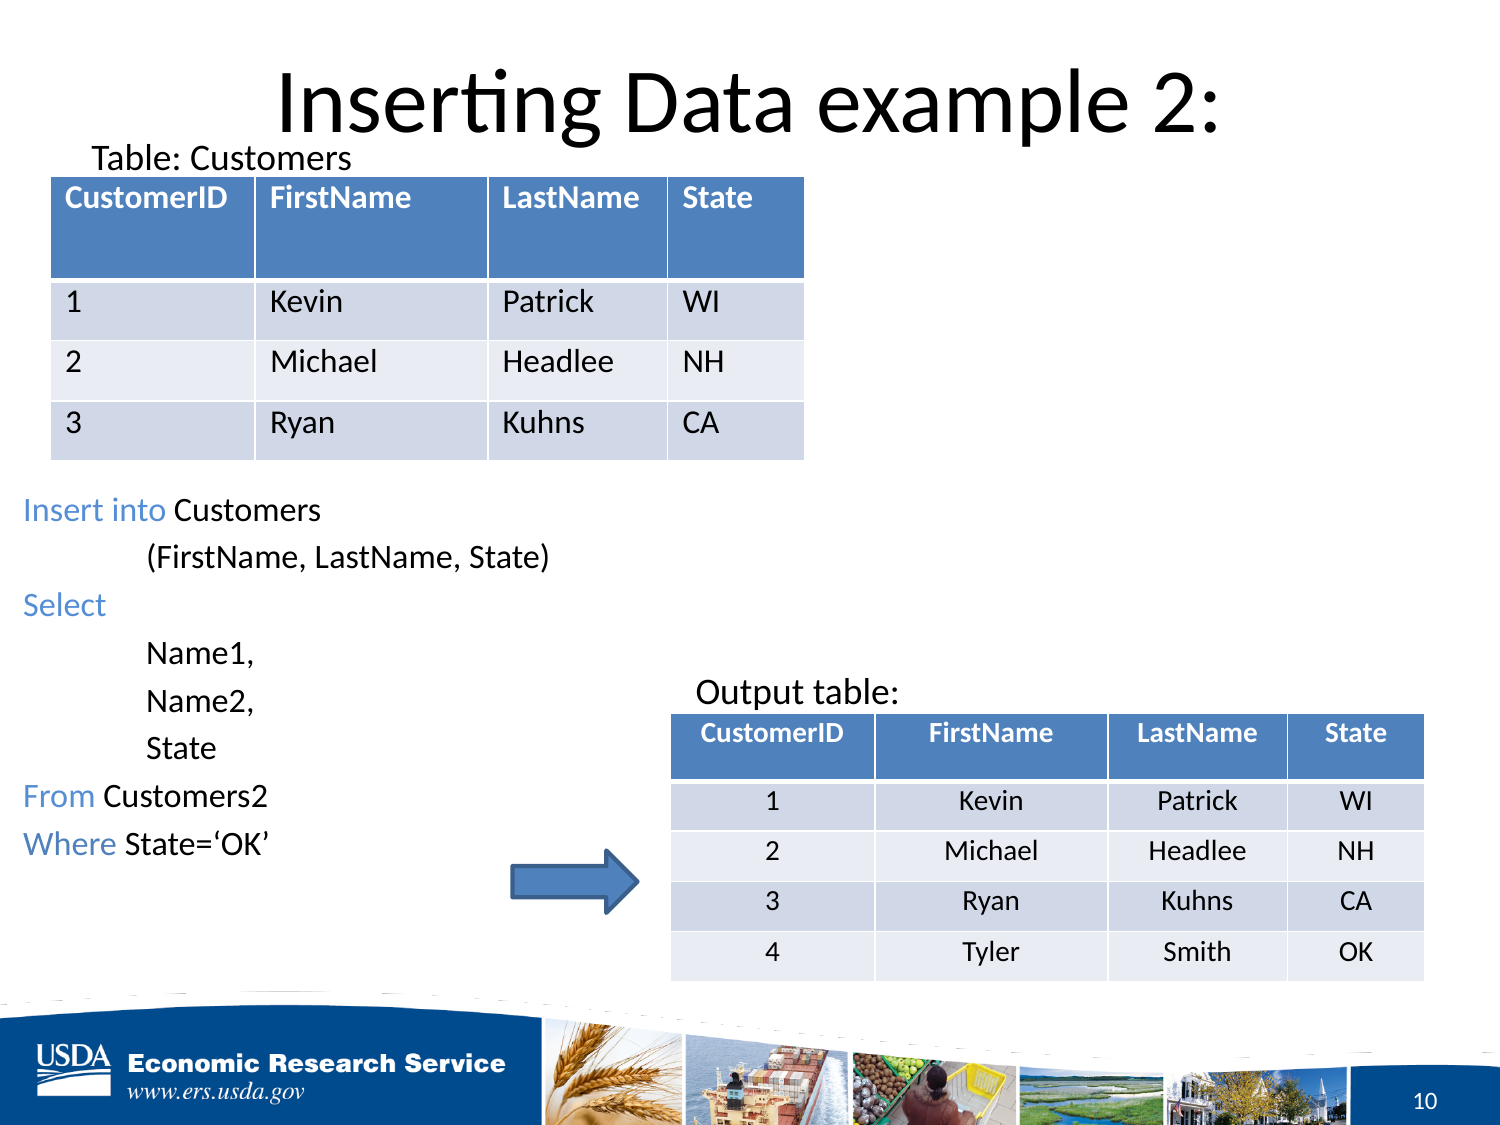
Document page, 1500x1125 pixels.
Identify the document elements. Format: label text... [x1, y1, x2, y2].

table_cell Patrick [489, 283, 667, 340]
table_cell 1 [671, 784, 874, 830]
table_header CustomerID [671, 714, 874, 779]
table_cell Kuhns [489, 402, 667, 460]
table_cell 3 [51, 402, 254, 460]
table_cell Headlee [1109, 832, 1287, 881]
title Inserting Data example 2: [75, 1, 1425, 190]
table_header LastName [1109, 714, 1287, 779]
table_cell WI [1288, 784, 1424, 830]
table_cell CA [668, 402, 804, 460]
table_header LastName [489, 177, 667, 278]
table_cell 1 [51, 283, 254, 340]
table_cell Kevin [256, 283, 487, 340]
table_header State [1288, 714, 1424, 779]
table_cell Ryan [256, 402, 487, 460]
table_header CustomerID [51, 177, 254, 278]
text_box [510, 848, 640, 915]
text_box Output table: [680, 659, 1180, 720]
table_cell 4 [671, 932, 874, 981]
table_cell NH [668, 341, 804, 400]
table_cell Michael [876, 832, 1107, 881]
table_cell NH [1288, 832, 1424, 881]
table_cell Smith [1109, 932, 1287, 981]
table_cell Kuhns [1109, 882, 1287, 931]
table_cell Headlee [489, 341, 667, 400]
text_box Table: Customers [76, 125, 444, 186]
table_cell 2 [51, 341, 254, 400]
table_cell Ryan [876, 882, 1107, 931]
table_cell Michael [256, 341, 487, 400]
picture [0, 974, 1500, 1125]
table_cell WI [668, 283, 804, 340]
list Insert into Customers (FirstName, LastName, State) Select Name1, Name2, State From Customers2 Where State=‘OK’ [8, 479, 670, 873]
table_cell 2 [671, 832, 874, 881]
table_cell Kevin [876, 784, 1107, 830]
table_header FirstName [876, 720, 1107, 779]
table_cell Patrick [1109, 784, 1287, 830]
table_cell 3 [671, 882, 874, 931]
table_cell Tyler [876, 932, 1107, 981]
table_header FirstName [256, 177, 487, 278]
table_header State [668, 177, 804, 278]
table_cell OK [1288, 932, 1424, 981]
table_cell CA [1288, 882, 1424, 931]
